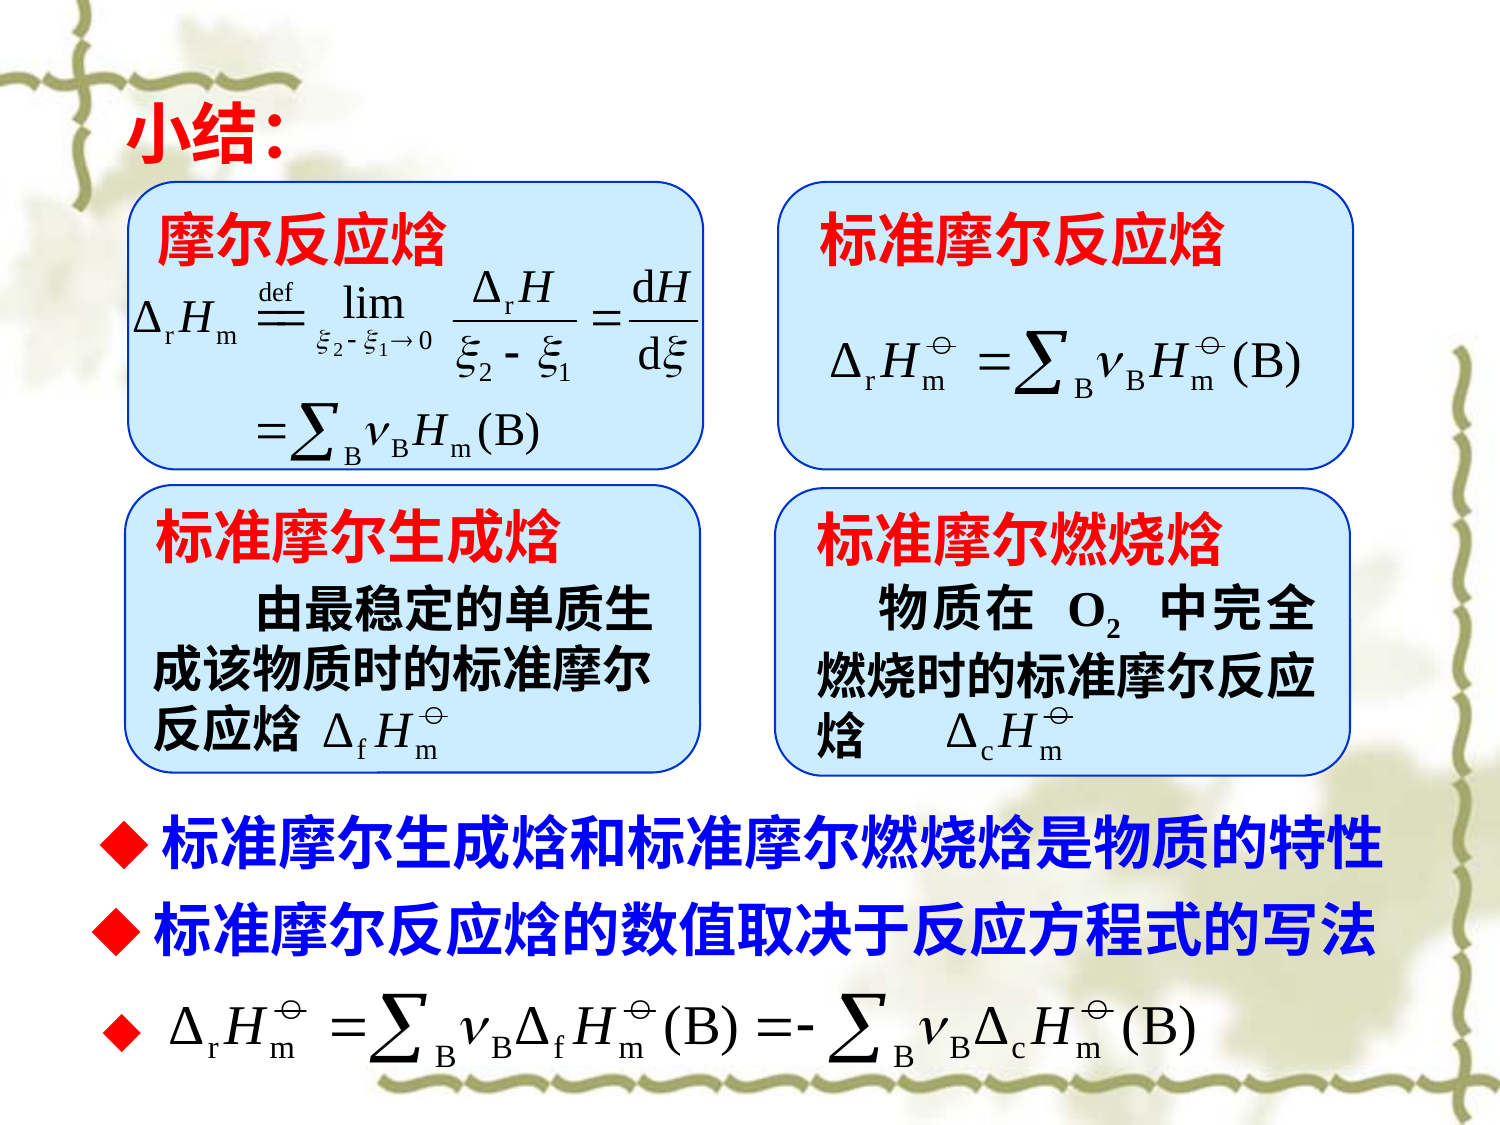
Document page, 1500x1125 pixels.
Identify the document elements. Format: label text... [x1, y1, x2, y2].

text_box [125, 181, 707, 476]
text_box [937, 692, 1085, 774]
text_box ◆标准摩尔反应焓的数值取决于反应方程式的写法 [77, 886, 1392, 971]
text_box [774, 488, 1351, 776]
text_box 标准摩尔燃烧焓 [801, 495, 1240, 581]
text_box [124, 484, 713, 773]
picture [0, 0, 1500, 1125]
text_box 物质在 O2 中完全燃烧时的标准摩尔反应焓 [816, 575, 1317, 765]
text_box ◆标准摩尔生成焓和标准摩尔燃烧焓是物质的特性 [84, 798, 1400, 884]
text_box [81, 983, 1207, 1078]
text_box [777, 181, 1354, 470]
text_box 小结： [110, 84, 401, 179]
